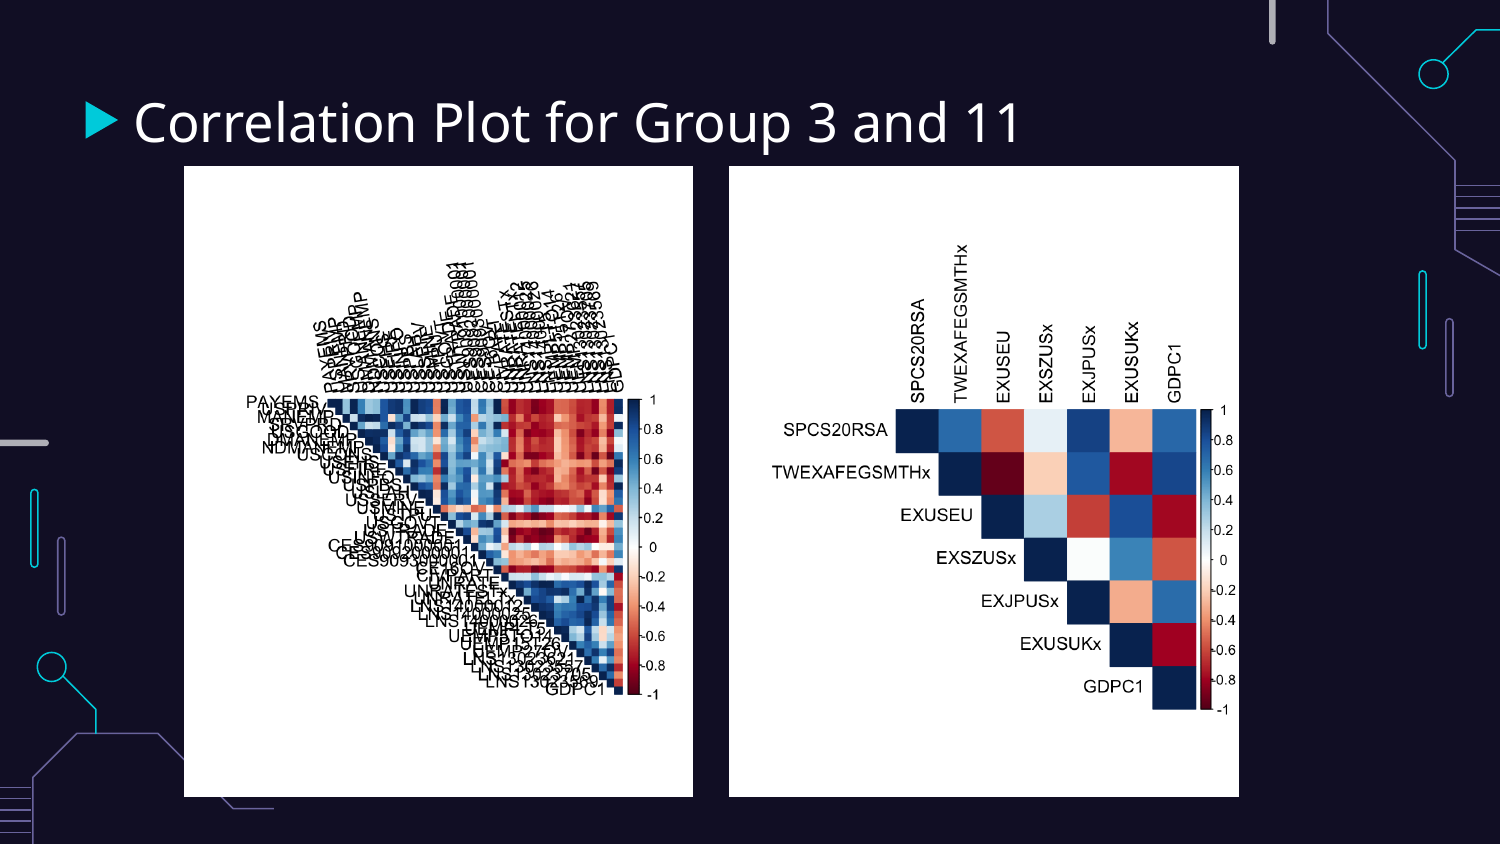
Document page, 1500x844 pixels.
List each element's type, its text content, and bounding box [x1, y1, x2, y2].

title Correlation Plot for Group 3 and 11 [118, 72, 1382, 167]
picture [729, 166, 1239, 797]
picture [183, 166, 694, 797]
